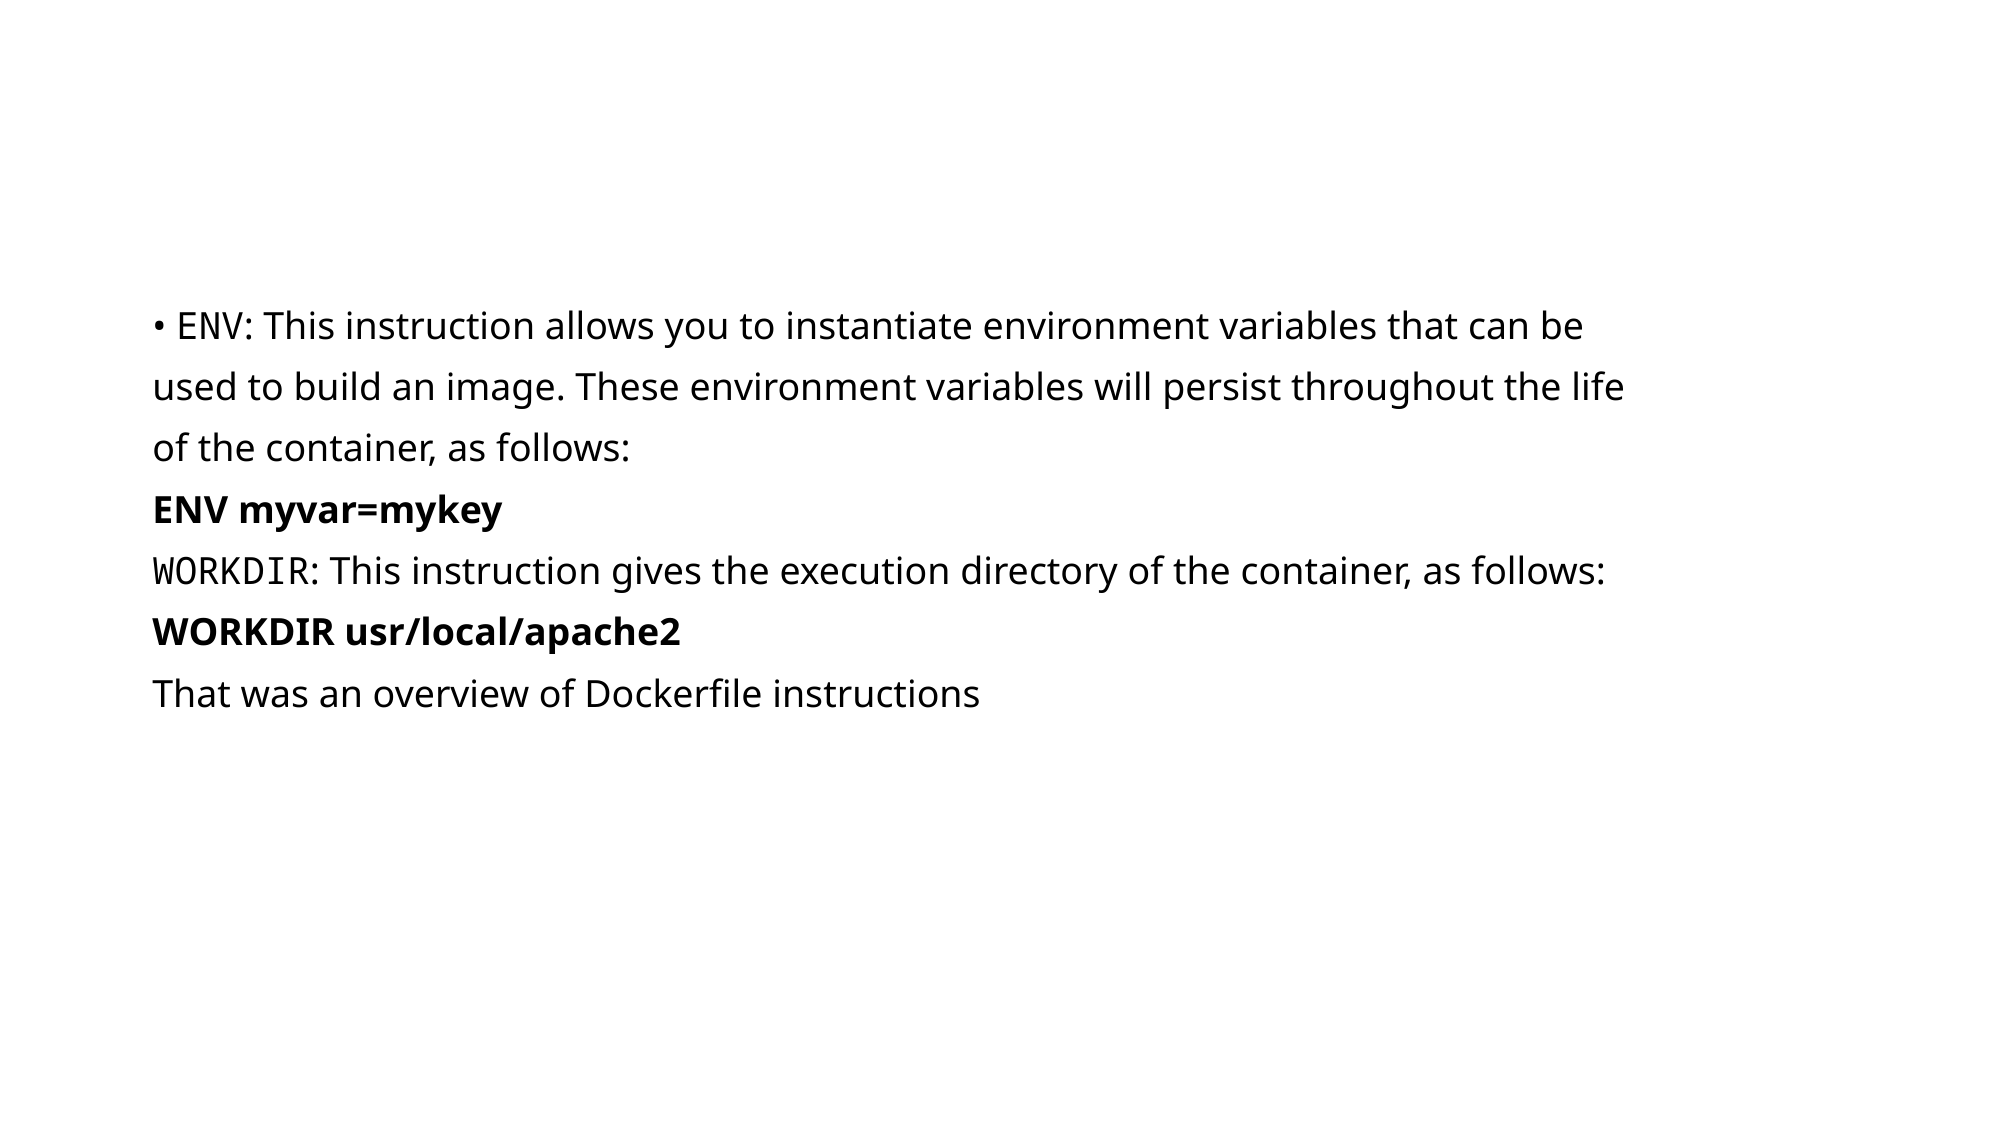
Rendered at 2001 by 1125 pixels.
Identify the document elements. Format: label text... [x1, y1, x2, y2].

list • ENV: This instruction allows you to instantiate environment variables that can be used to build an image. These environment variables will persist throughout the life of the container, as follows: ENV myvar=mykey WORKDIR: This instruction gives the execution directory of the container, as follows: WORKDIR usr/local/apache2 That was an overview of Dockerfile instructions [137, 299, 1863, 1014]
